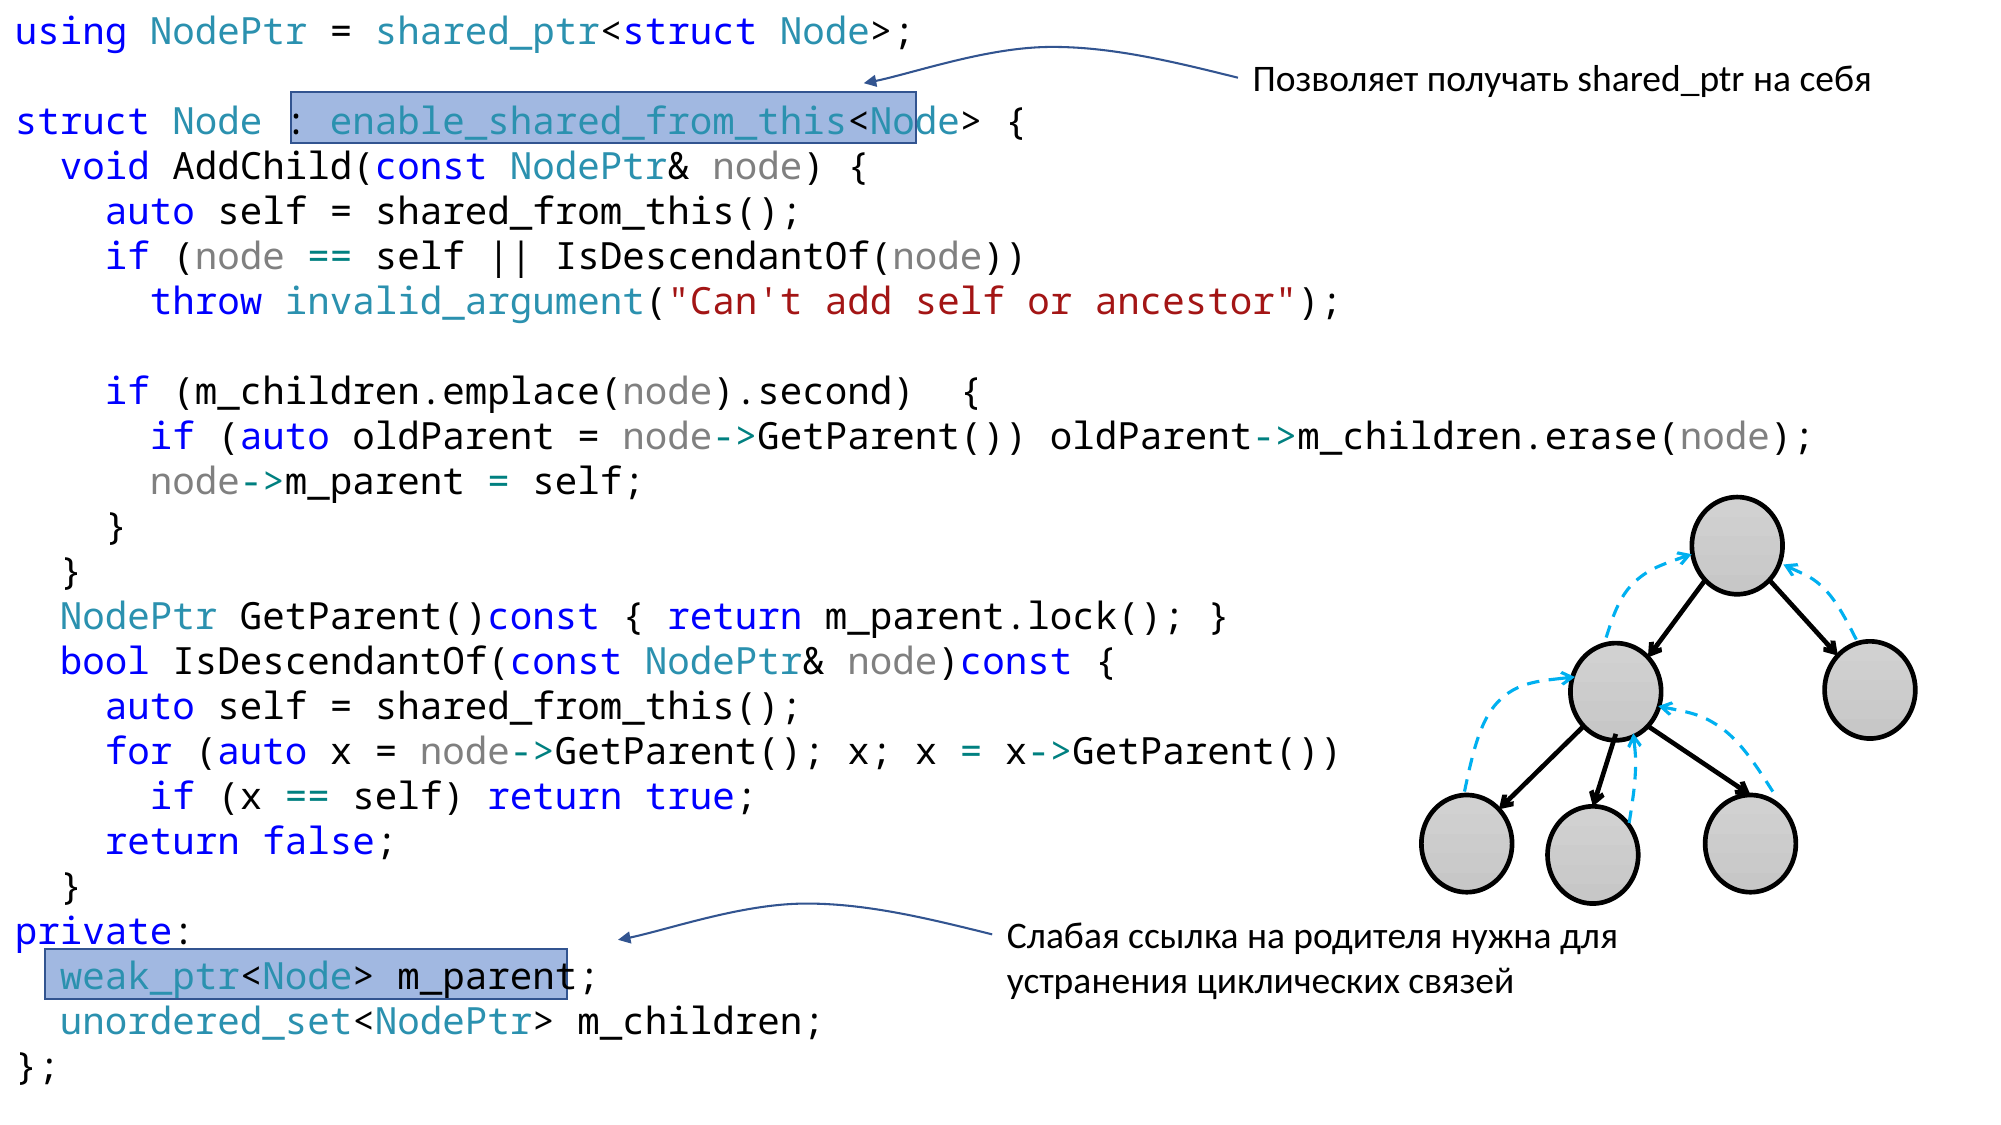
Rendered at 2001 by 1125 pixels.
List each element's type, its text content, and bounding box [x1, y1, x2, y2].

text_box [45, 903, 1683, 1010]
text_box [290, 46, 1929, 143]
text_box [1421, 497, 1916, 904]
text_box using NodePtr = shared_ptr<struct Node>; struct Node : enable_shared_from_this<Node> { void AddChild(const NodePtr& node) { auto self = shared_from_this(); if (node == self || IsDescendantOf(node)) throw invalid_argument("Can't add self or ancestor"); if (m_children.emplace(node).second) { if (auto oldParent = node->GetParent()) oldParent->m_children.erase(node); node->m_parent = self; } } NodePtr GetParent()const { return m_parent.lock(); } bool IsDescendantOf(const NodePtr& node)const { auto self = shared_from_this(); for (auto x = node->GetParent(); x; x = x->GetParent()) if (x == self) return true; return false; } private: weak_ptr<Node> m_parent; unordered_set<NodePtr> m_children; }; [0, 0, 1874, 1095]
